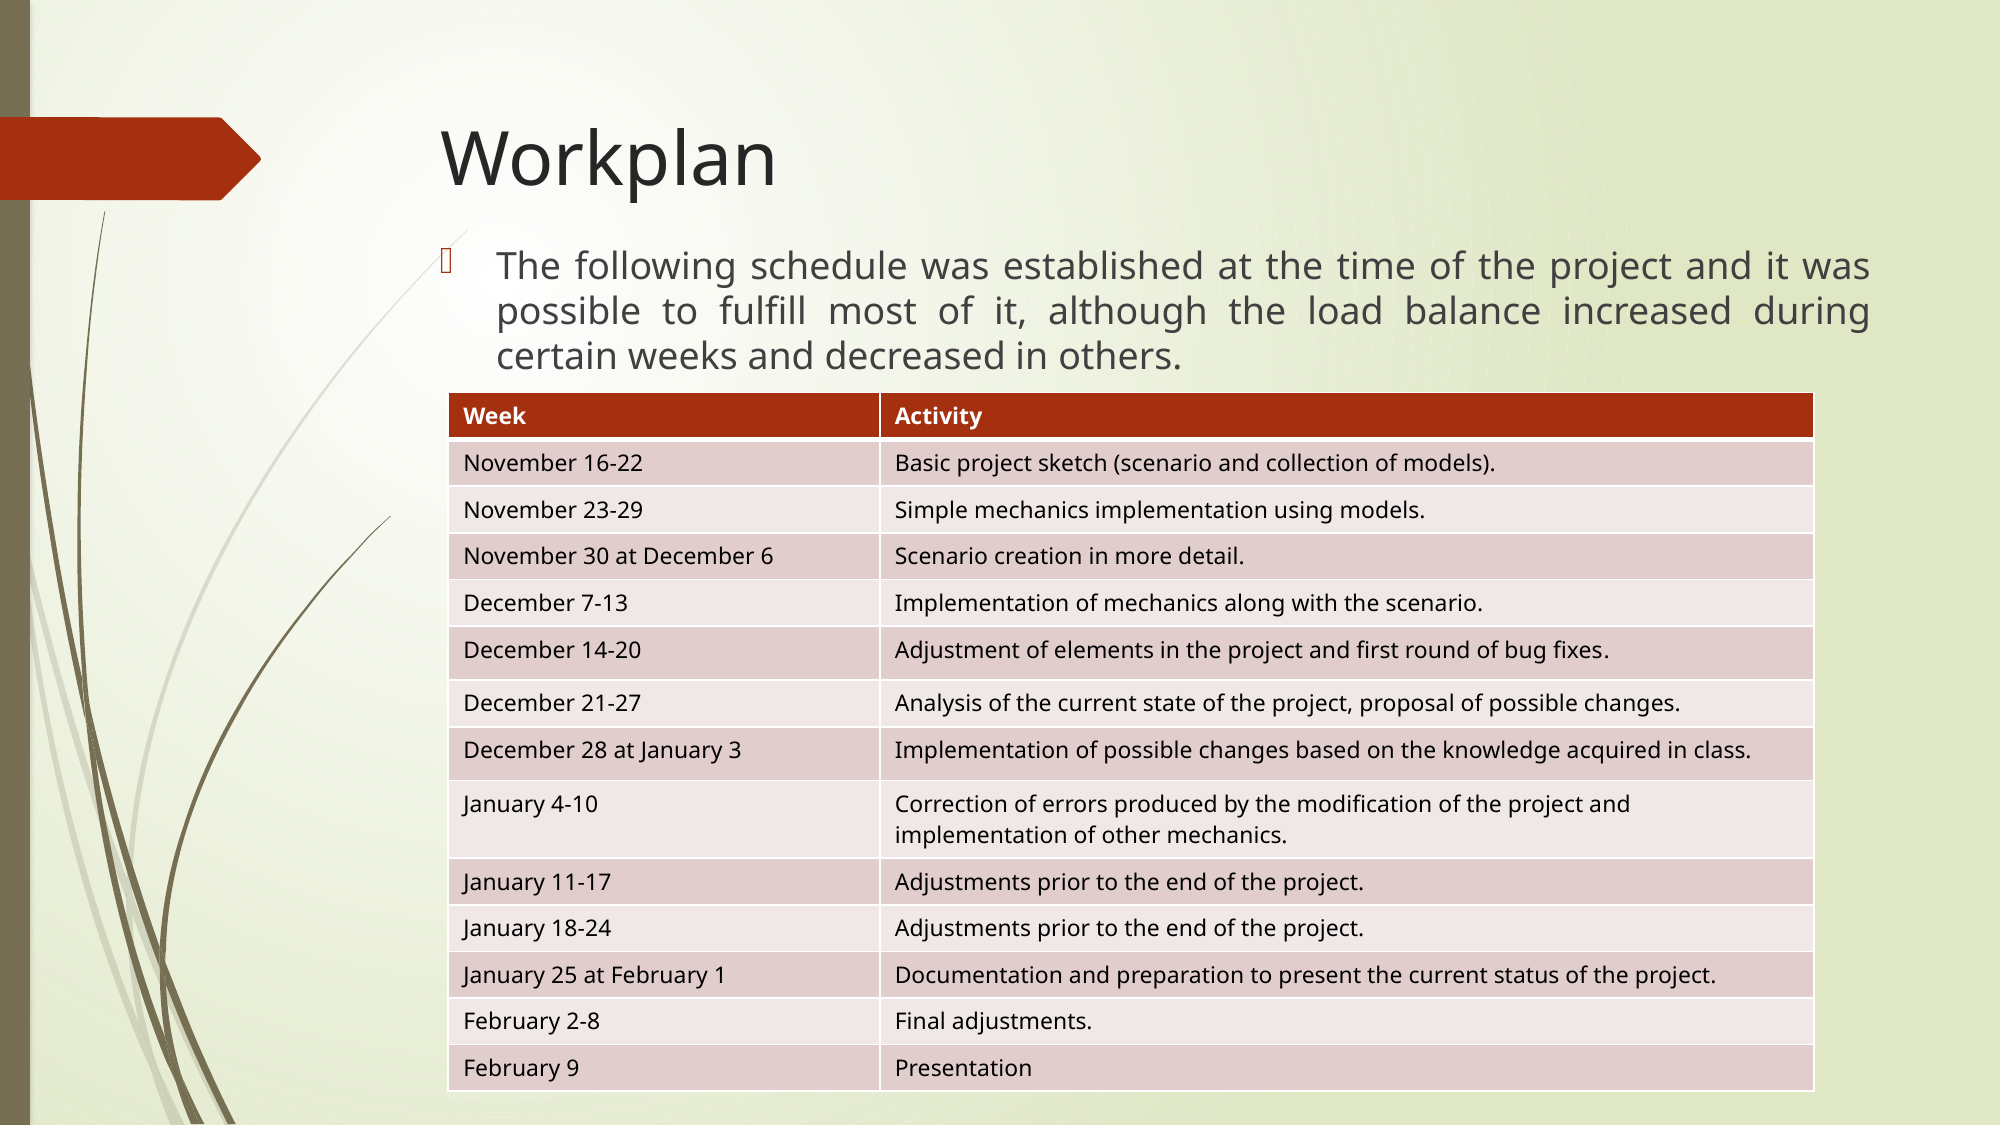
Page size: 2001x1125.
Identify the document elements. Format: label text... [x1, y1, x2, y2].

table_cell November 23-29 [449, 487, 879, 532]
table_cell Scenario creation in more detail. [881, 534, 1813, 579]
table_cell Presentation [881, 1045, 1813, 1090]
table_cell December 28 at January 3 [449, 728, 879, 780]
table_cell January 11-17 [449, 859, 879, 904]
list The following schedule was established at the time of the project and it was possible to fulfill most of it, although the load balance increased during certain weeks and decreased in others. [424, 234, 1888, 854]
table_cell December 7-13 [449, 580, 879, 625]
table_cell Correction of errors produced by the modification of the project and implementation of other mechanics. [881, 781, 1813, 857]
table_cell January 18-24 [449, 906, 879, 951]
table_cell Documentation and preparation to present the current status of the project. [881, 952, 1813, 997]
table_cell Implementation of mechanics along with the scenario. [881, 580, 1813, 625]
table_cell December 21-27 [449, 681, 879, 726]
table_header Activity [881, 393, 1813, 437]
table_cell February 9 [449, 1045, 879, 1090]
table_cell Adjustment of elements in the project and first round of bug fixes. [881, 627, 1813, 679]
table_cell Final adjustments. [881, 999, 1813, 1044]
table_cell Analysis of the current state of the project, proposal of possible changes. [881, 681, 1813, 726]
table_cell November 16-22 [449, 442, 879, 485]
table_cell January 25 at February 1 [449, 952, 879, 997]
table_cell January 4-10 [449, 781, 879, 857]
table_cell November 30 at December 6 [449, 534, 879, 579]
table_cell Simple mechanics implementation using models. [881, 487, 1813, 532]
table_cell Adjustments prior to the end of the project. [881, 906, 1813, 951]
table_cell Basic project sketch (scenario and collection of models). [881, 442, 1813, 485]
table_cell December 14-20 [449, 627, 879, 679]
table_header Week [449, 393, 879, 437]
table_cell February 2-8 [449, 999, 879, 1044]
table_cell Adjustments prior to the end of the project. [881, 859, 1813, 904]
title Workplan [425, 102, 1888, 234]
table_cell Implementation of possible changes based on the knowledge acquired in class. [881, 728, 1813, 780]
